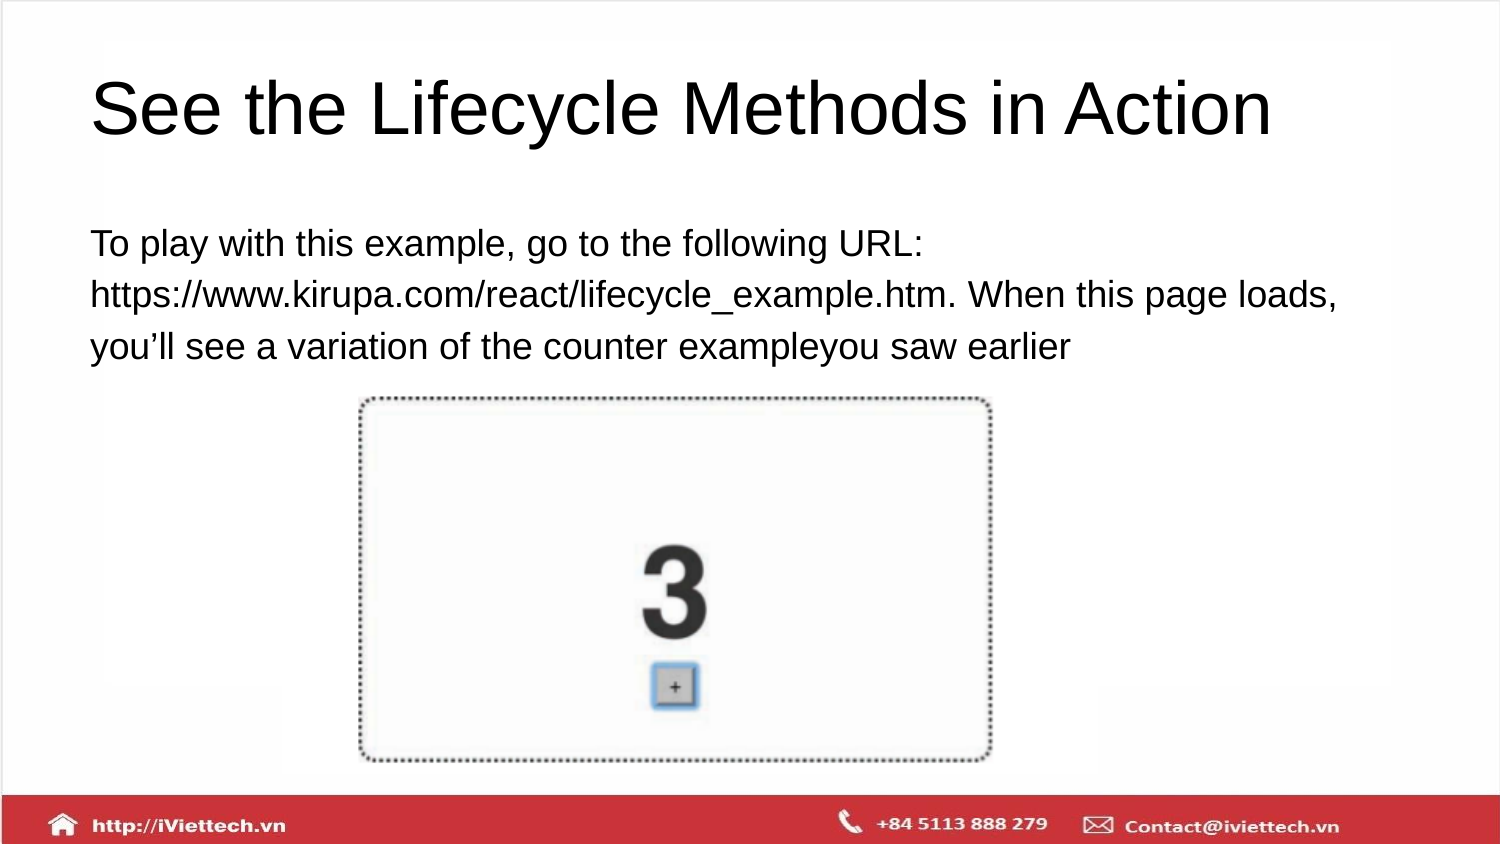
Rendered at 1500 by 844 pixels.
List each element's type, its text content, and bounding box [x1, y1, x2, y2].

title See the Lifecycle Methods in Action [75, 33, 1425, 175]
list To play with this example, go to the following URL: https://www.kirupa.com/react/lifecycle_example.htm. When this page loads, you’ll see a variation of the counter exampleyou saw earlier [75, 196, 1425, 754]
picture [0, 0, 1500, 844]
